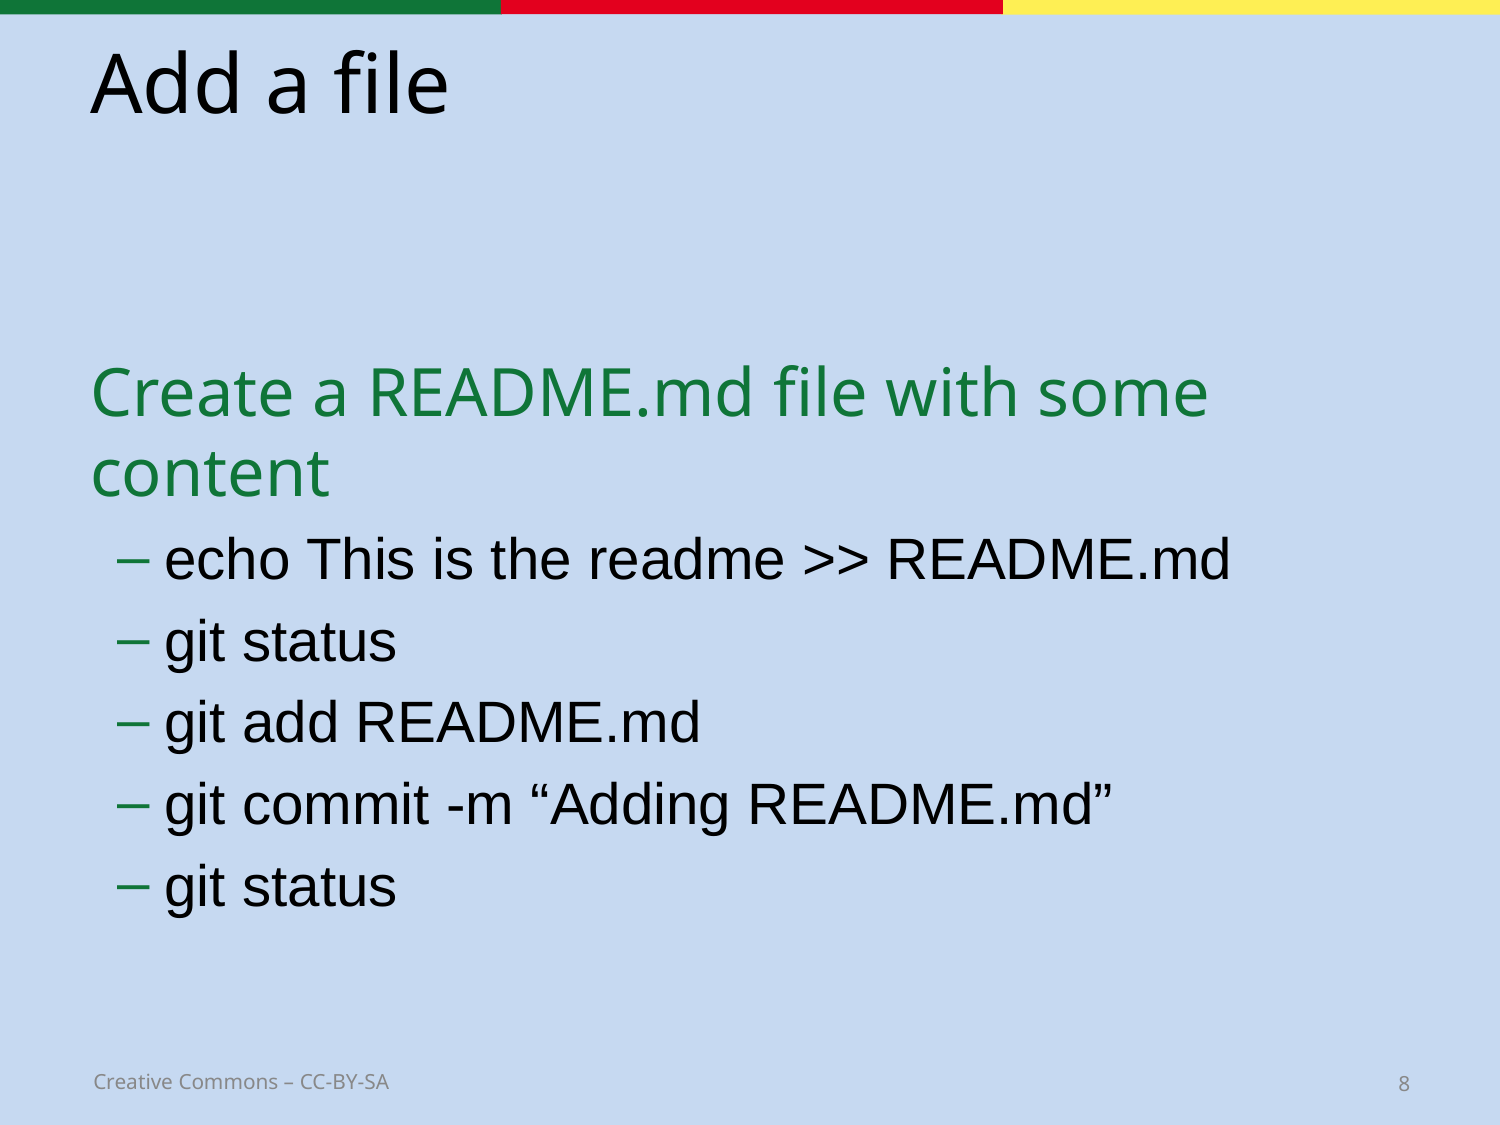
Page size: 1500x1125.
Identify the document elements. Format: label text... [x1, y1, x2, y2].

slide_number 8 [1074, 1066, 1425, 1103]
list Create a README.md file with some content echo This is the readme >> README.md git status git add README.md git commit -m “Adding README.md” git status [75, 262, 1425, 1005]
title Add a file [75, 28, 1425, 132]
